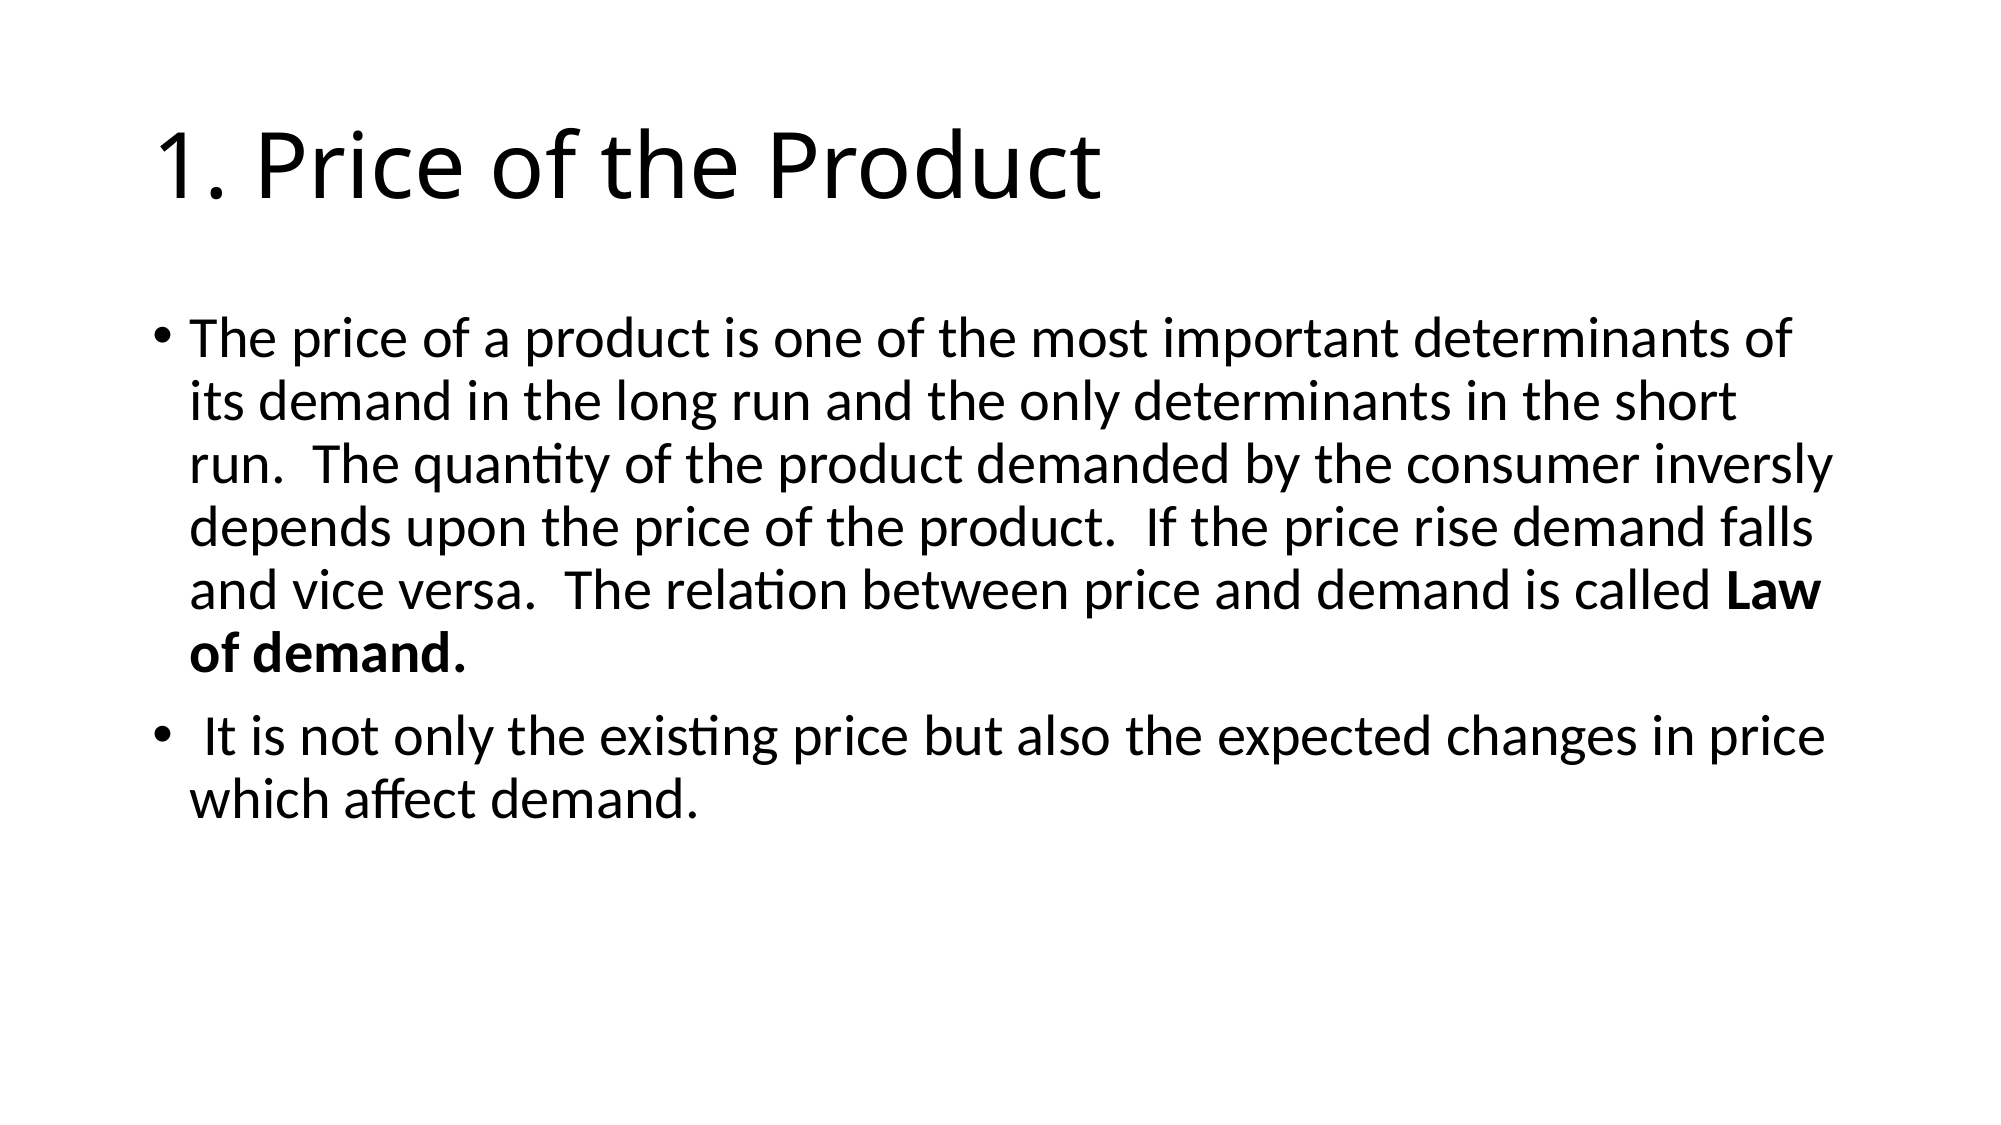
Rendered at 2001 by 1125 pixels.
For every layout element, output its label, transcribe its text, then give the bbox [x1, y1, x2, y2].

title 1. Price of the Product [137, 59, 1863, 278]
list The price of a product is one of the most important determinants of its demand in the long run and the only determinants in the short run. The quantity of the product demanded by the consumer inversly depends upon the price of the product. If the price rise demand falls and vice versa. The relation between price and demand is called Law of demand. It is not only the existing price but also the expected changes in price which affect demand. [137, 299, 1863, 1014]
